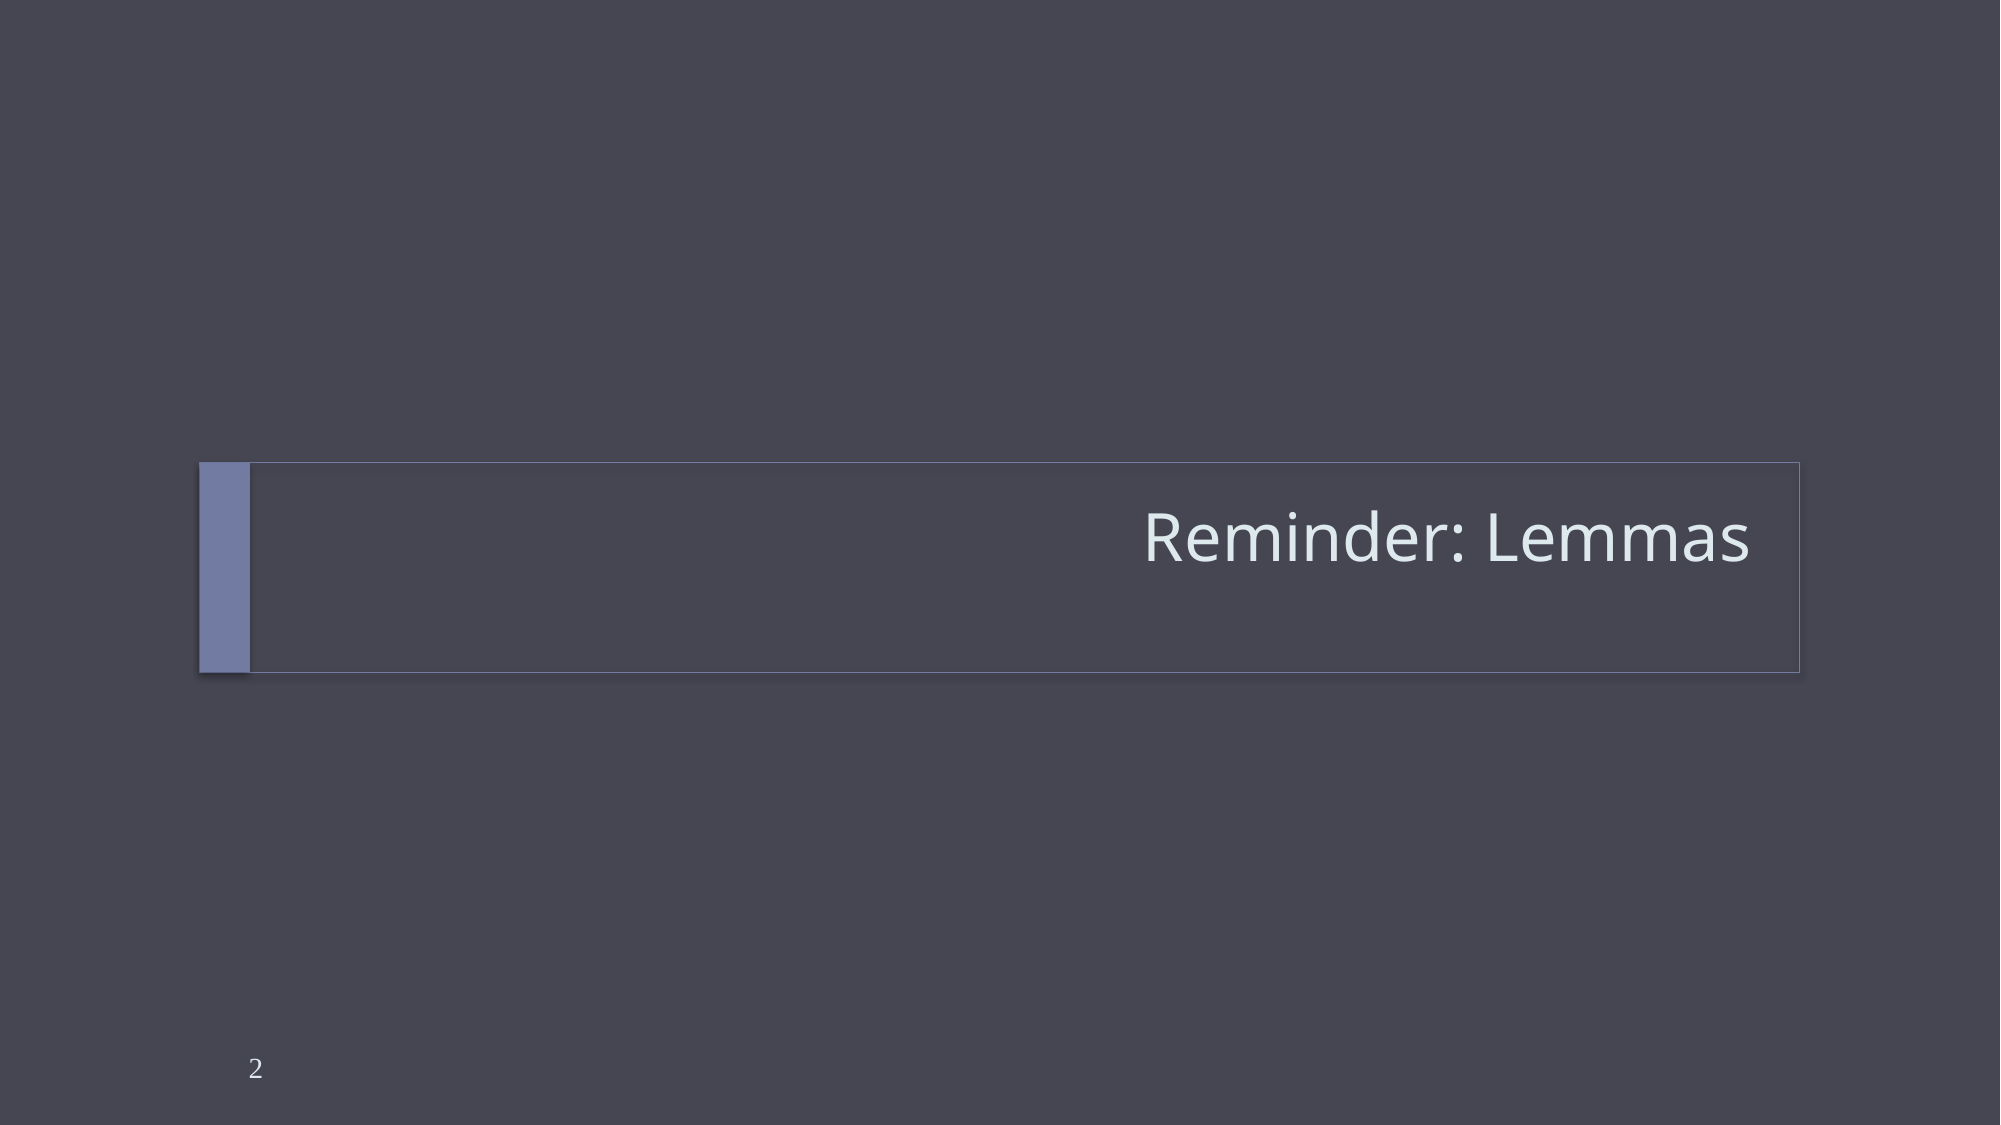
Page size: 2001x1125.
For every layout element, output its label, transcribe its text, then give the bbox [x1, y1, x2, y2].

slide_number 2 [233, 1042, 567, 1103]
title Reminder: Lemmas [266, 487, 1767, 663]
